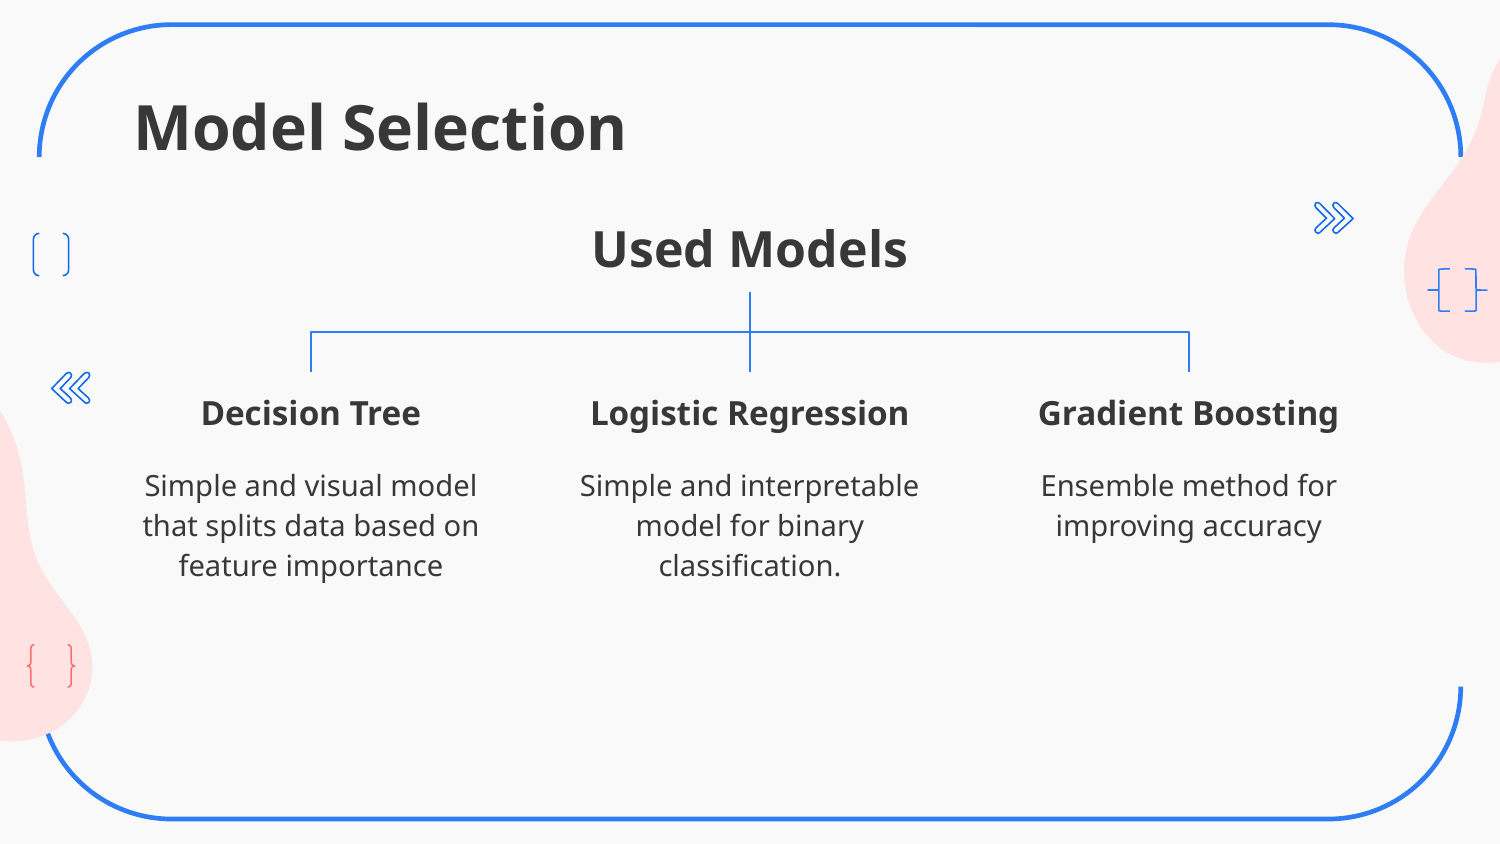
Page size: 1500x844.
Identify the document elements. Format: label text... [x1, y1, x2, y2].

text_box Decision Tree [118, 372, 485, 446]
text_box Ensemble method for improving accuracy [995, 446, 1382, 578]
text_box Simple and interpretable model for binary classification. [556, 446, 943, 578]
title Model Selection [118, 72, 1382, 167]
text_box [1314, 202, 1354, 234]
text_box Used Models [576, 217, 923, 292]
text_box Simple and visual model that splits data based on feature importance [118, 446, 504, 578]
text_box Logistic Regression [576, 372, 923, 446]
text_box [929, 112, 1010, 552]
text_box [490, 112, 571, 552]
text_box Gradient Boosting [1014, 372, 1382, 446]
